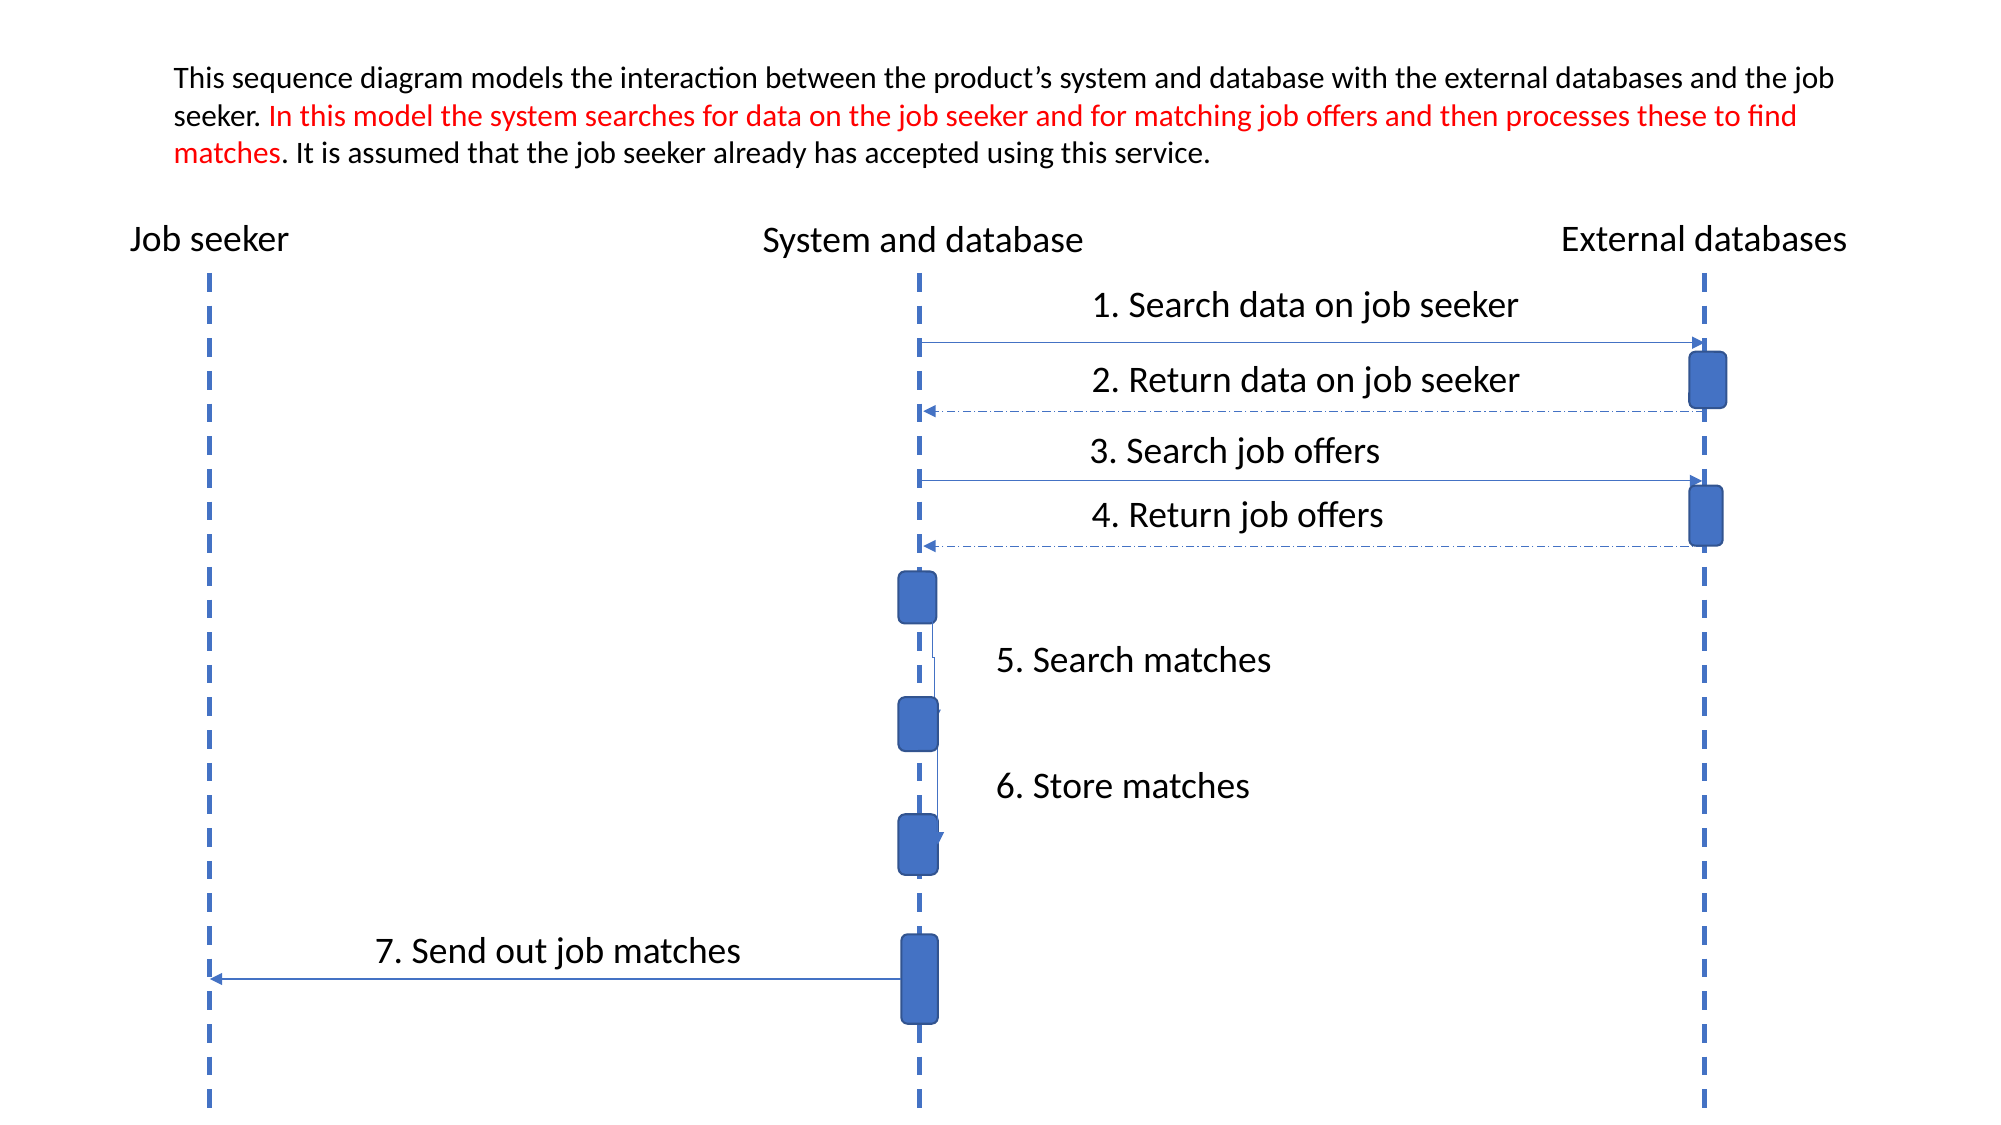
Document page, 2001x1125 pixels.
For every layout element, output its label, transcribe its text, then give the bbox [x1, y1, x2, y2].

text_box This sequence diagram models the interaction between the product’s system and database with the external databases and the job seeker. In this model the system searches for data on the job seeker and for matching job offers and then processes these to find matches. It is assumed that the job seeker already has accepted using this service. [159, 49, 1853, 177]
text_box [94, 207, 1906, 1108]
